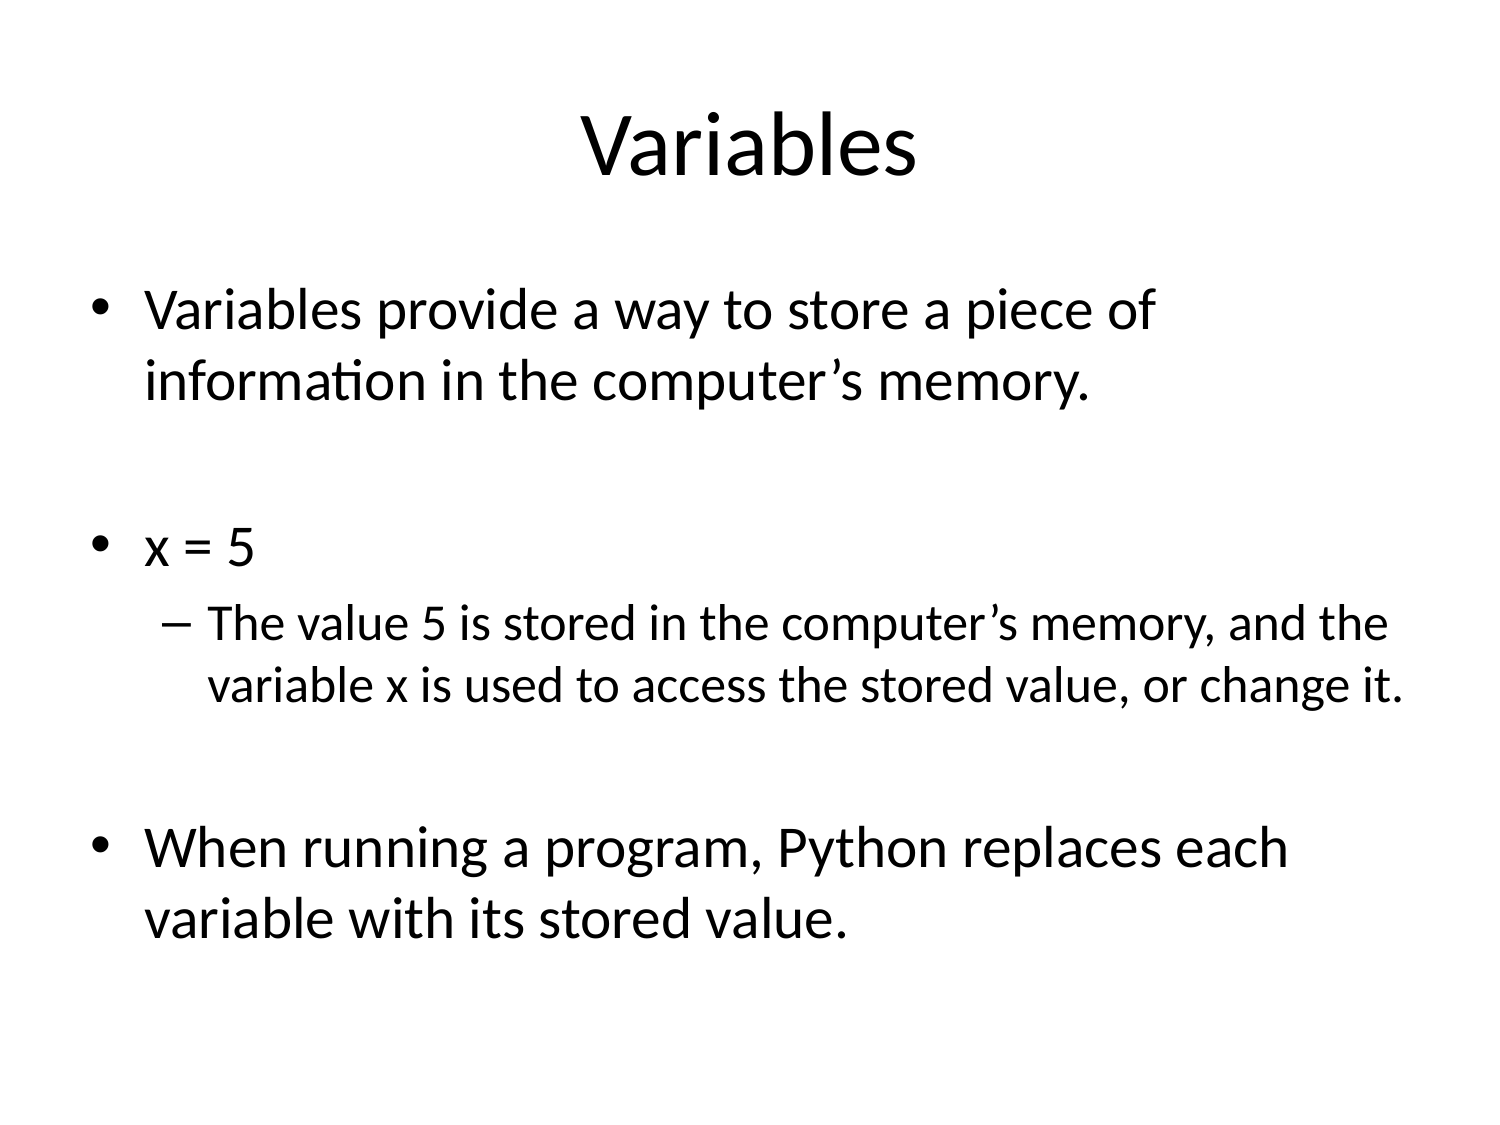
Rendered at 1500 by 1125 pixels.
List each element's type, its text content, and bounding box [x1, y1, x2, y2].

list Variables provide a way to store a piece of information in the computer’s memory. x = 5 The value 5 is stored in the computer’s memory, and the variable x is used to access the stored value, or change it. When running a program, Python replaces each variable with its stored value. [75, 262, 1425, 1005]
title Variables [75, 45, 1425, 233]
